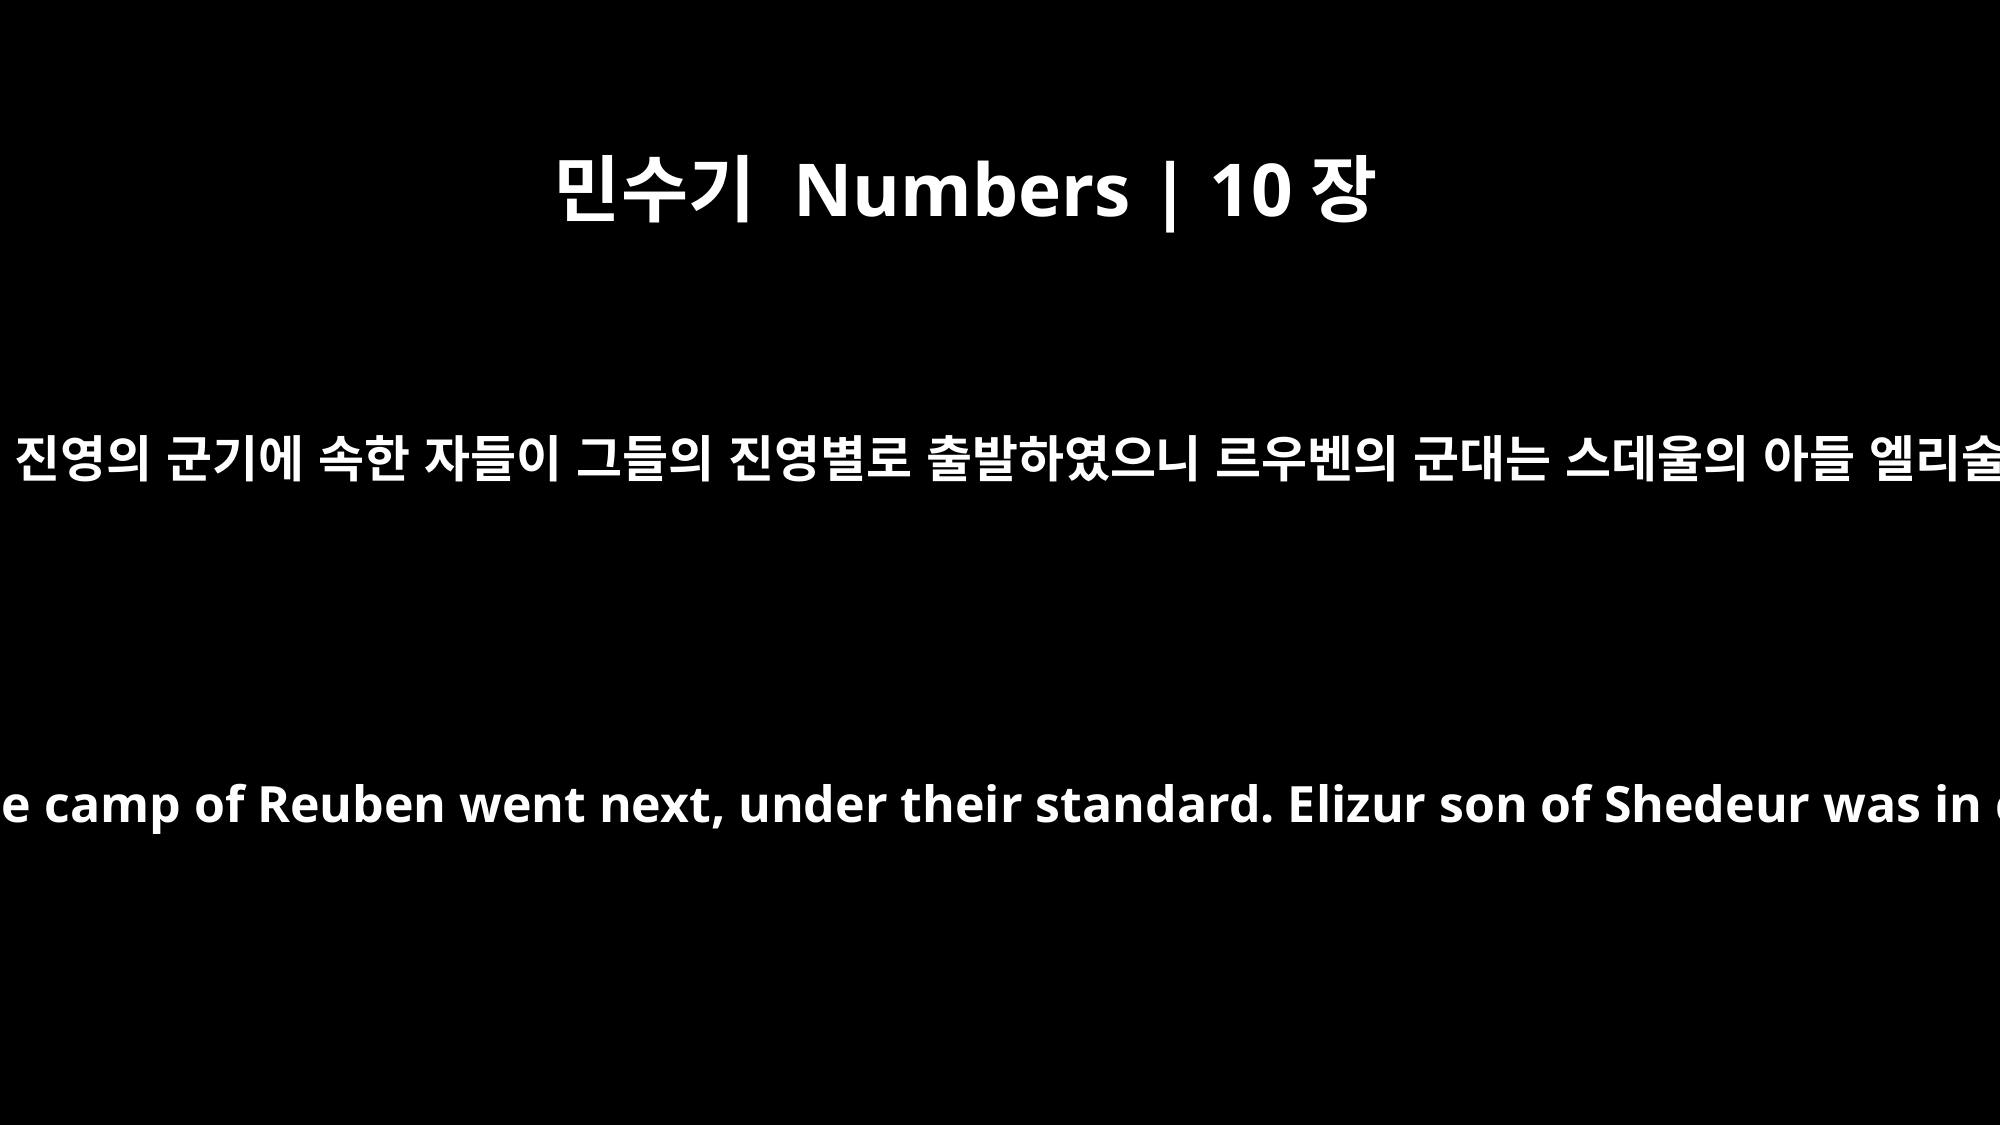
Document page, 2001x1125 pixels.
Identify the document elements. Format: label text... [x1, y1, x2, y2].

text_box 민수기 Numbers | 10장 [538, 136, 1393, 239]
text_box 18 다음으로 르우벤 진영의 군기에 속한 자들이 그들의 진영별로 출발하였으니 르우벤의 군대는 스데울의 아들 엘리술이 이끌었고 [0, 359, 2000, 495]
text_box The divisions of the camp of Reuben went next, under their standard. Elizur son of Shedeur was in command. [0, 764, 2000, 840]
